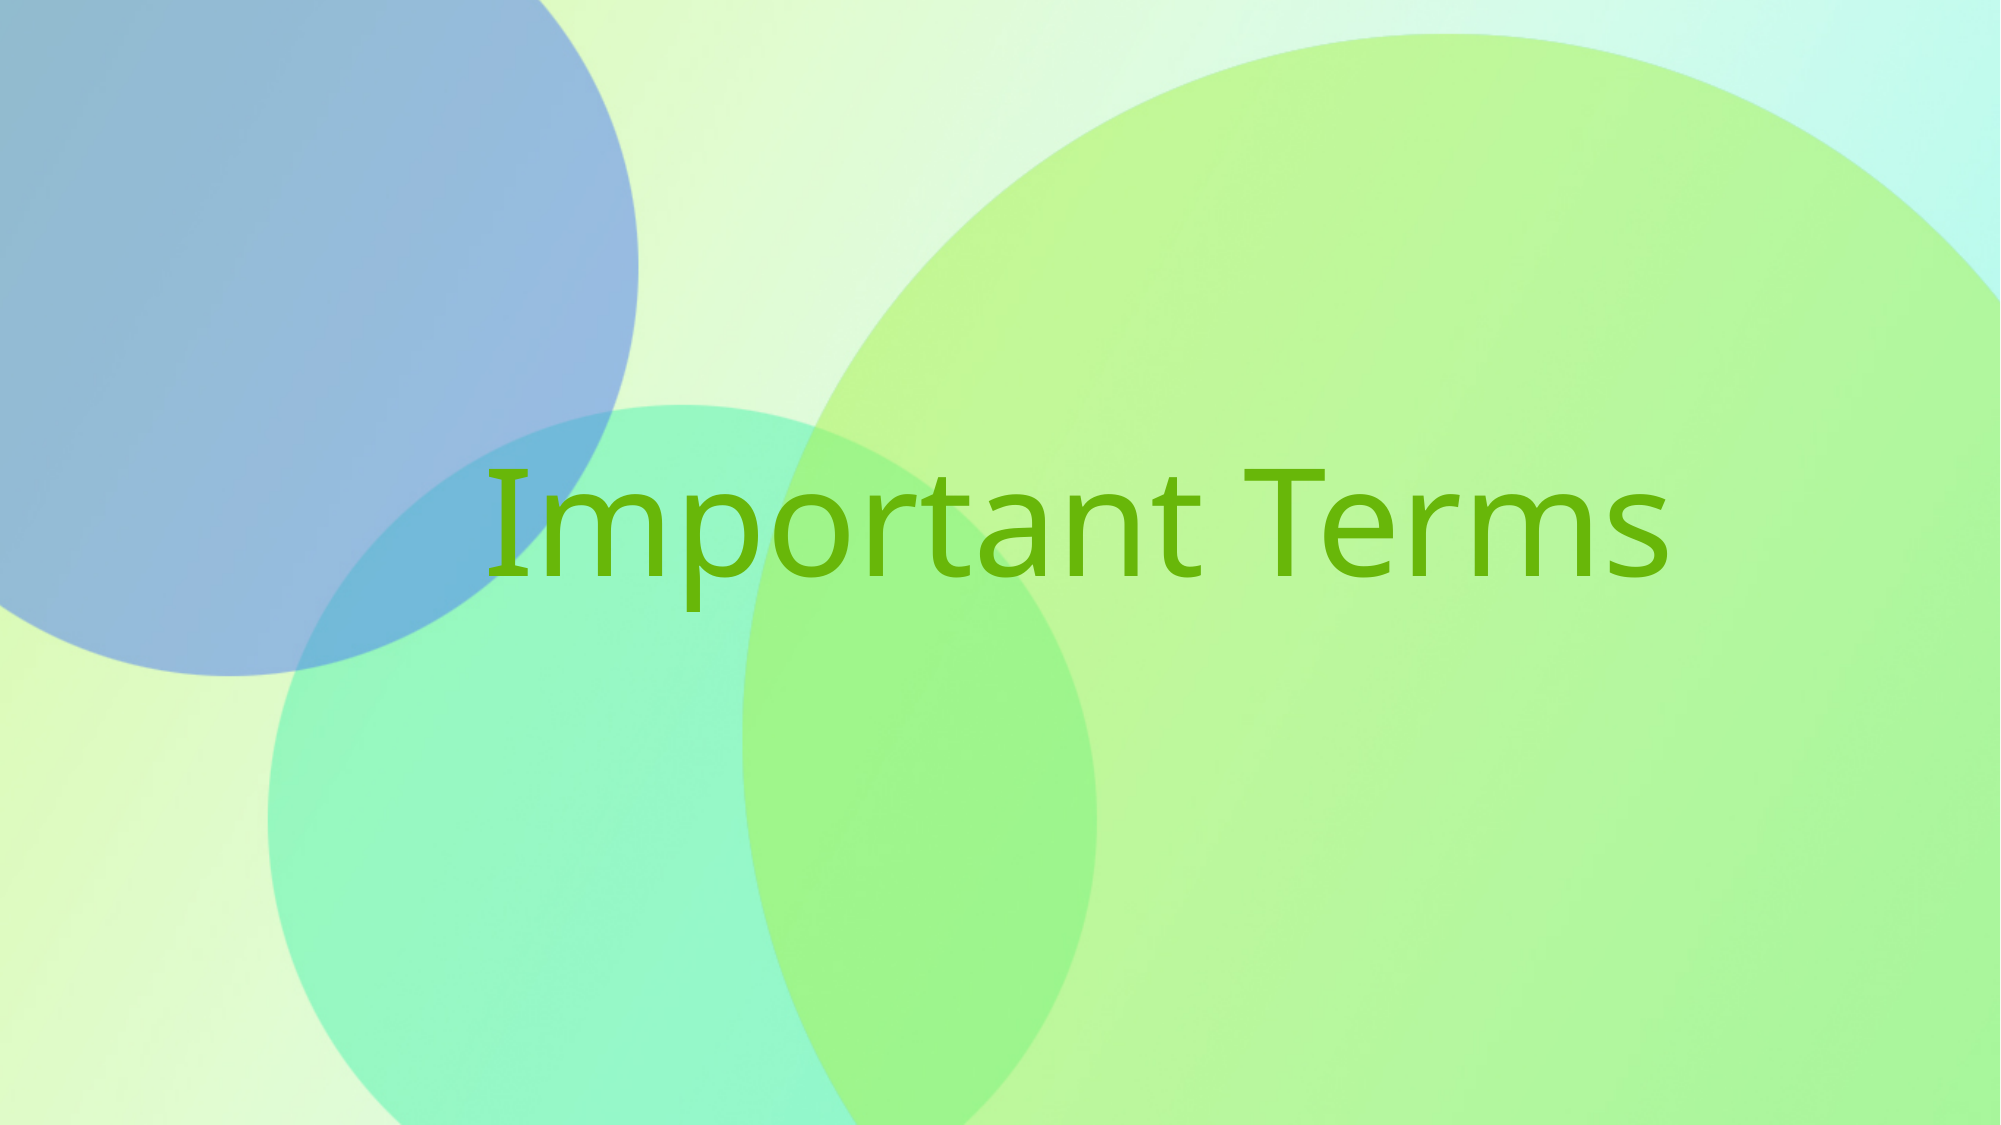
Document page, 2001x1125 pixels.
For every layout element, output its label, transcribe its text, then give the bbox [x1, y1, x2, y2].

picture [0, 0, 2001, 1125]
text_box Important Terms [468, 419, 1738, 615]
